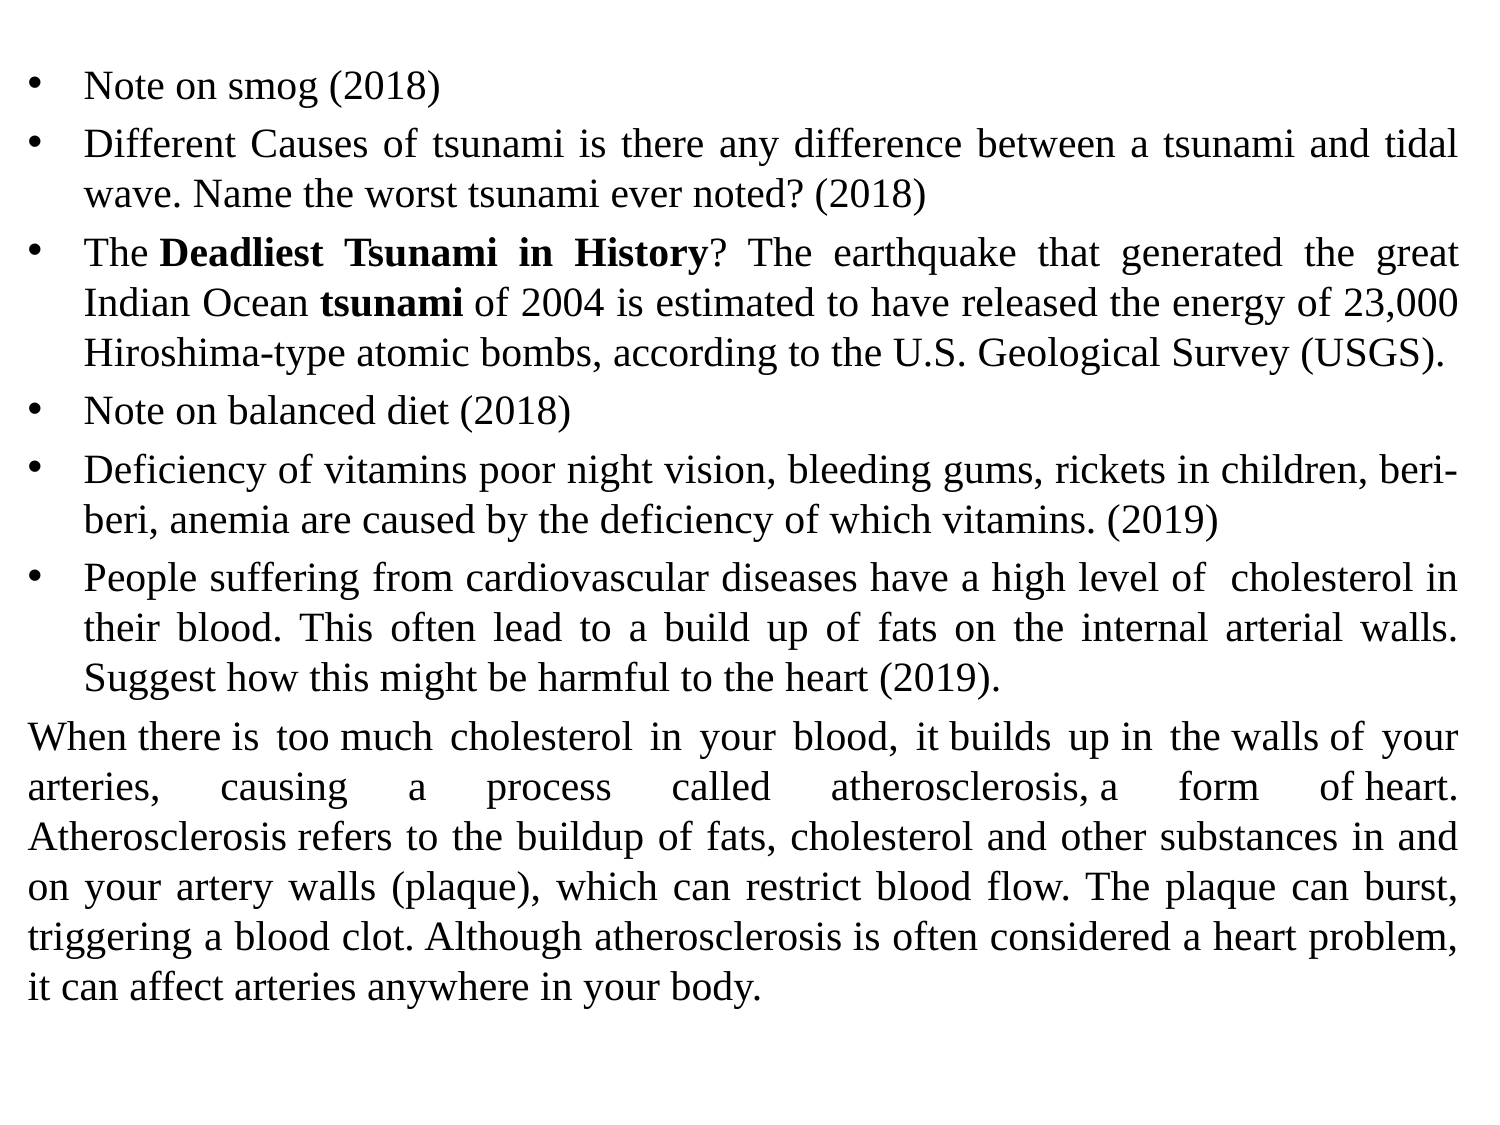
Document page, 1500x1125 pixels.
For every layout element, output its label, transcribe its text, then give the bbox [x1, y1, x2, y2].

list Note on smog (2018) Different Causes of tsunami is there any difference between a tsunami and tidal wave. Name the worst tsunami ever noted? (2018) The Deadliest Tsunami in History? The earthquake that generated the great Indian Ocean tsunami of 2004 is estimated to have released the energy of 23,000 Hiroshima-type atomic bombs, according to the U.S. Geological Survey (USGS). Note on balanced diet (2018) Deficiency of vitamins poor night vision, bleeding gums, rickets in children, beri-beri, anemia are caused by the deficiency of which vitamins. (2019) People suffering from cardiovascular diseases have a high level of cholesterol in their blood. This often lead to a build up of fats on the internal arterial walls. Suggest how this might be harmful to the heart (2019). When there is too much cholesterol in your blood, it builds up in the walls of your arteries, causing a process called atherosclerosis, a form of heart. Atherosclerosis refers to the buildup of fats, cholesterol and other substances in and on your artery walls (plaque), which can restrict blood flow. The plaque can burst, triggering a blood clot. Although atherosclerosis is often considered a heart problem, it can affect arteries anywhere in your body. [12, 50, 1475, 1100]
